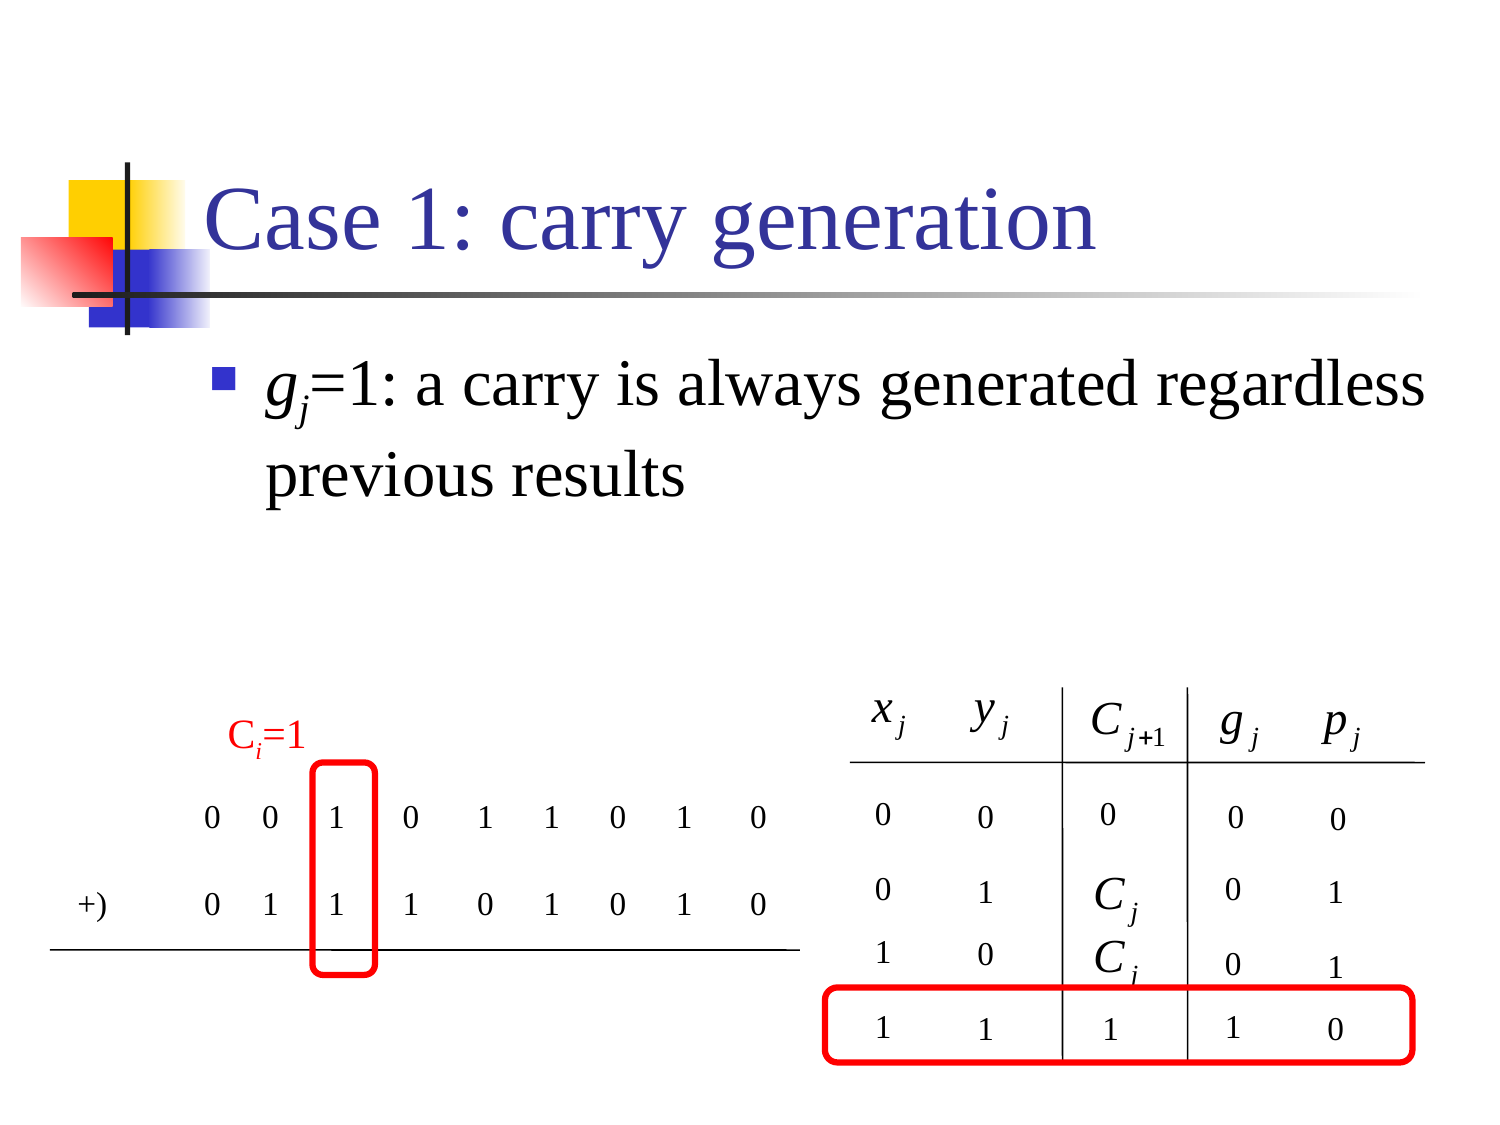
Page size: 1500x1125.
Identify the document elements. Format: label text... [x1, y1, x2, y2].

title Case 1: carry generation [188, 35, 1468, 275]
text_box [824, 674, 1425, 1063]
list gj=1: a carry is always generated regardless previous results [193, 331, 1469, 513]
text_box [49, 699, 800, 975]
